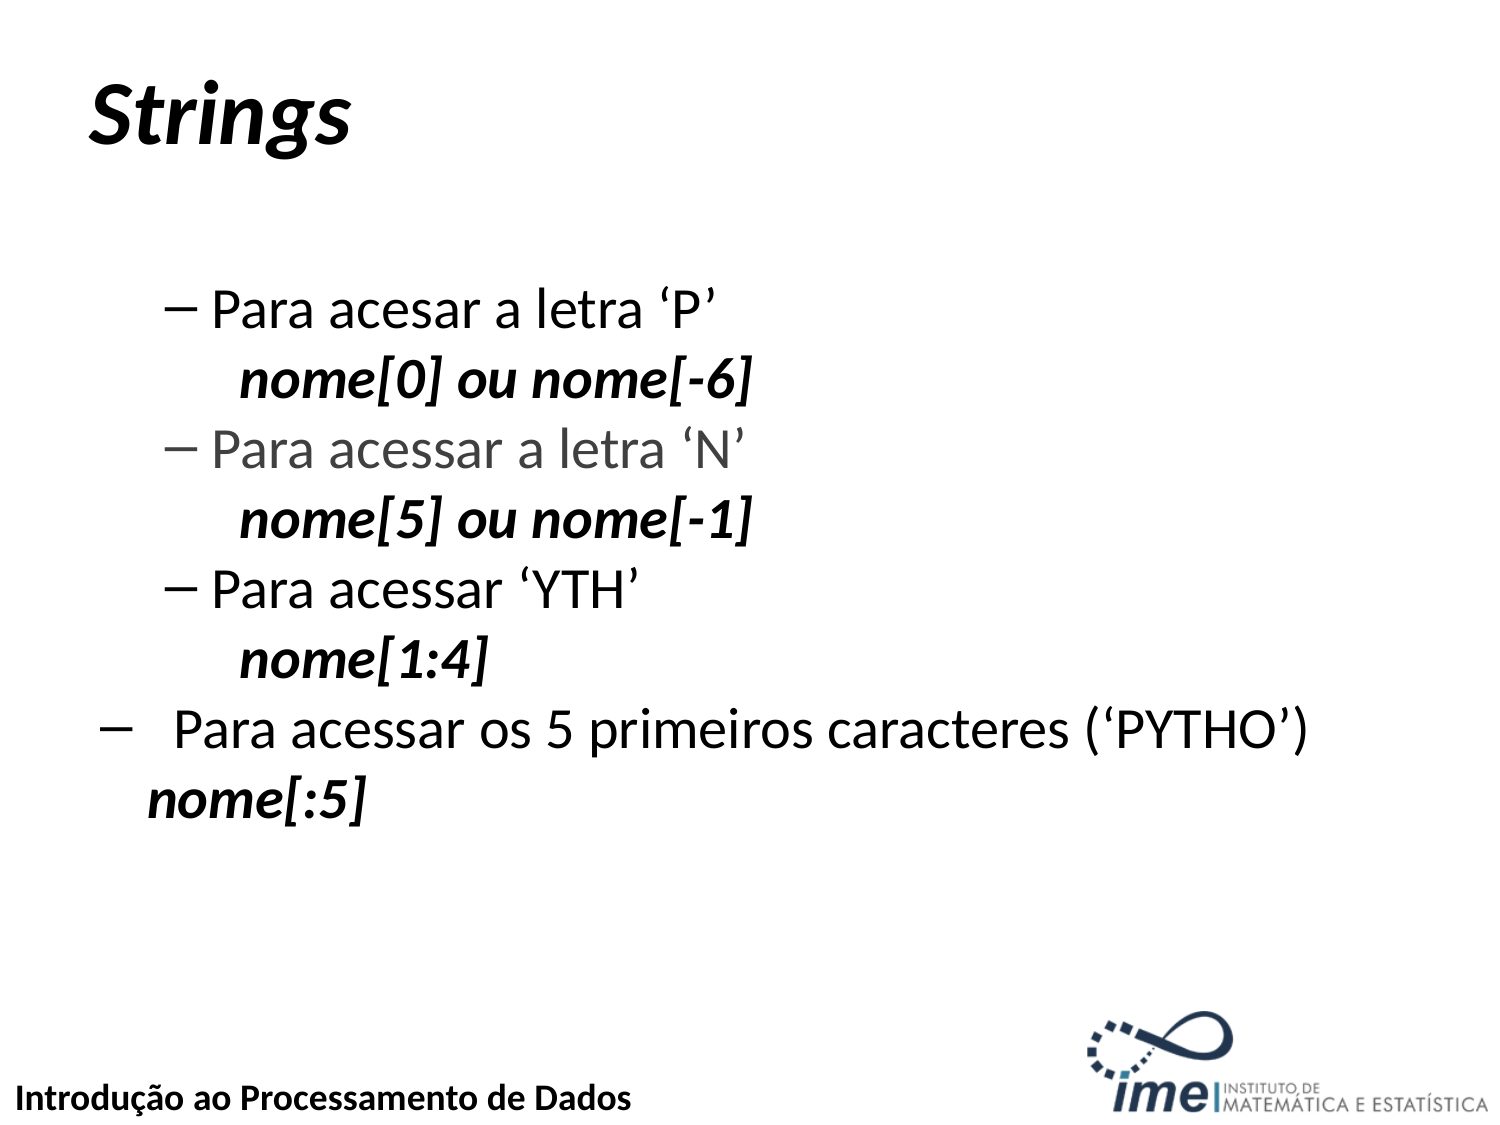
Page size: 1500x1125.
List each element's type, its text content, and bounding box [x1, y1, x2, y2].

text_box Para acesar a letra ‘P’ nome[0] ou nome[-6] Para acessar a letra ‘N’ nome[5] ou nome[-1] Para acessar ‘YTH’ nome[1:4] Para acessar os 5 primeiros caracteres (‘PYTHO’) nome[:5] [74, 262, 1425, 1005]
picture [1086, 1011, 1494, 1115]
text_box Strings [74, 45, 1425, 233]
